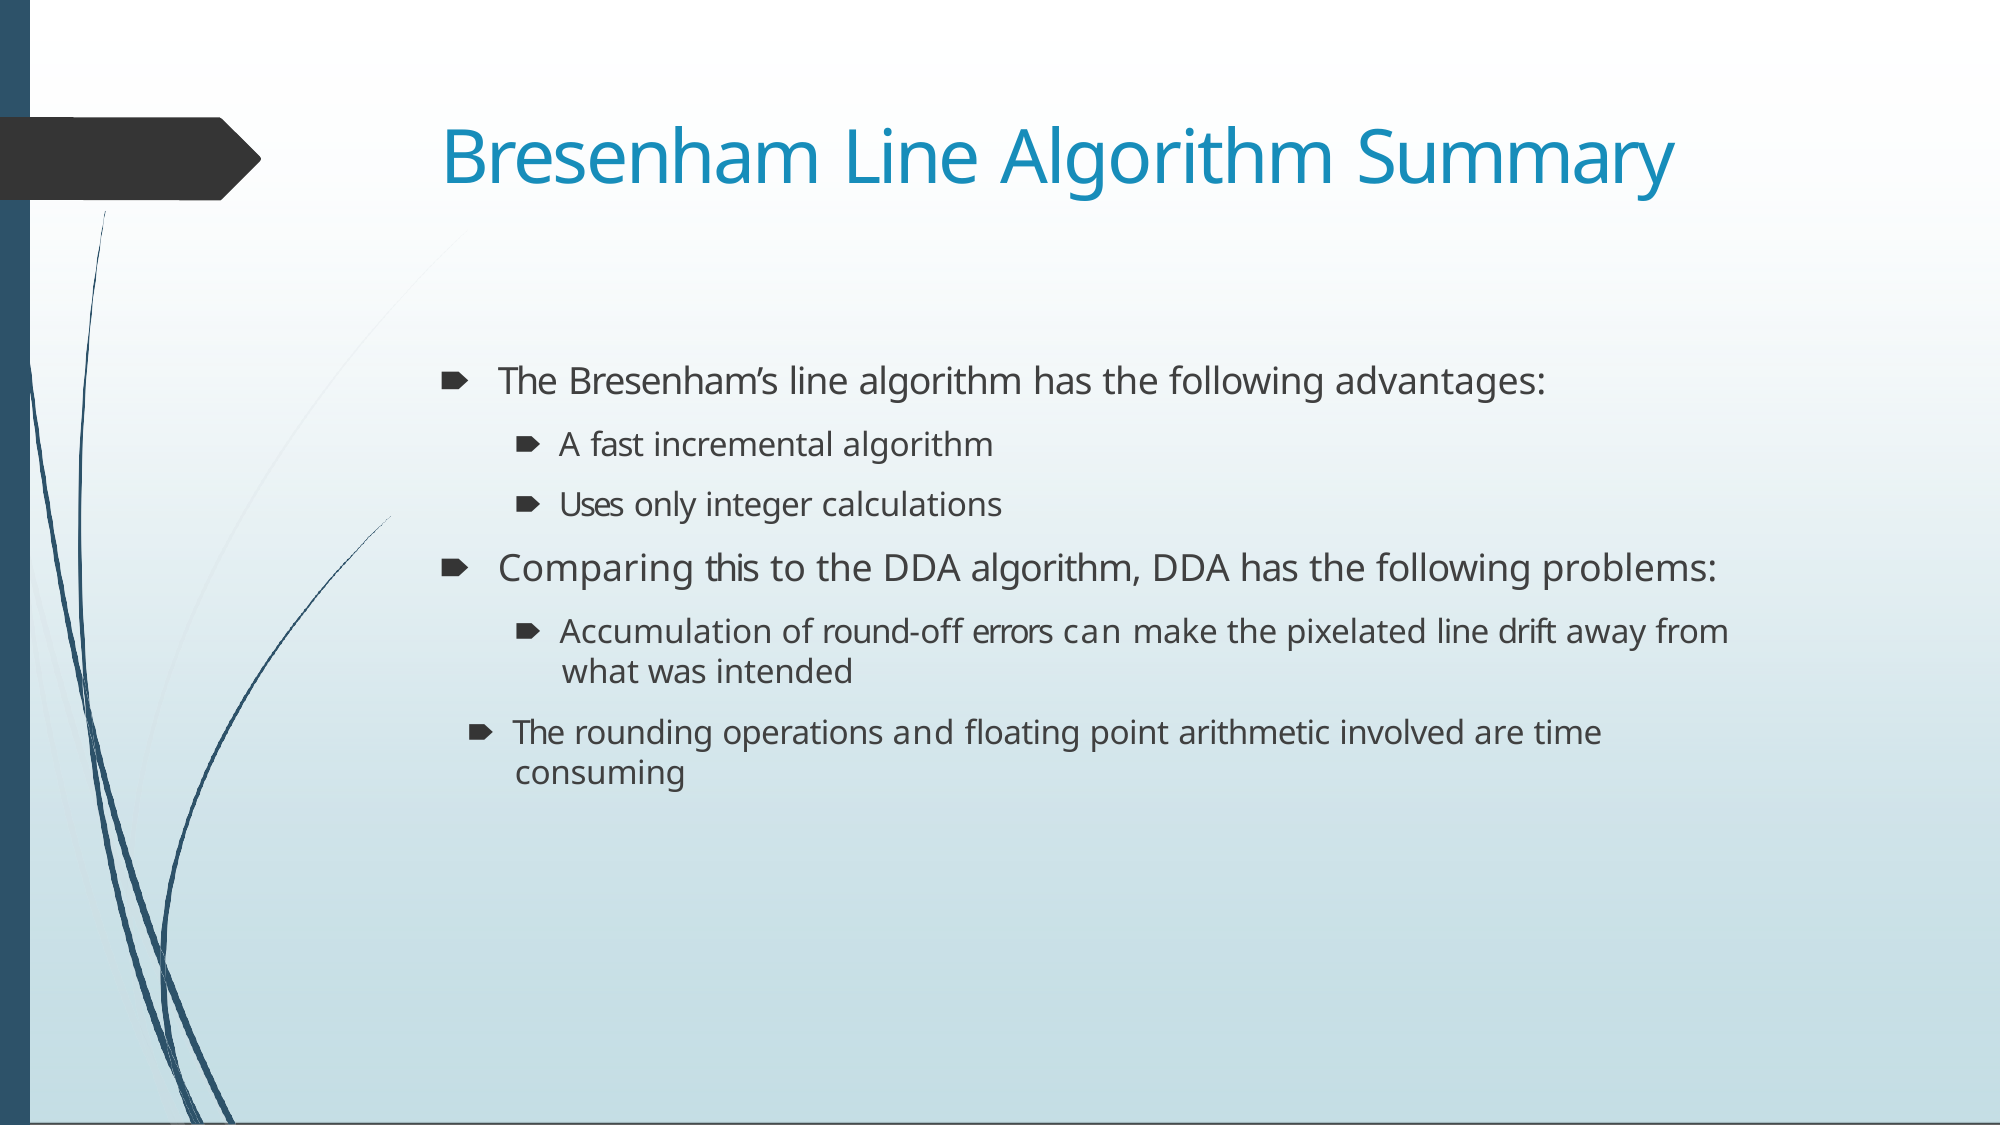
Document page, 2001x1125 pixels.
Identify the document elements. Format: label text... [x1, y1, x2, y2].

picture [30, 0, 2000, 1125]
list 🠶 The Bresenham’s line algorithm has the following advantages: 🠶 A fast incremental algorithm 🠶 Uses only integer calculations 🠶 Comparing this to the DDA algorithm, DDA has the following problems: 🠶 Accumulation of round-off errors can make the pixelated line drift away from what was intended 🠶 The rounding operations and floating point arithmetic involved are time consuming [437, 331, 1805, 995]
title Bresenham Line Algorithm Summary [438, 106, 1871, 296]
